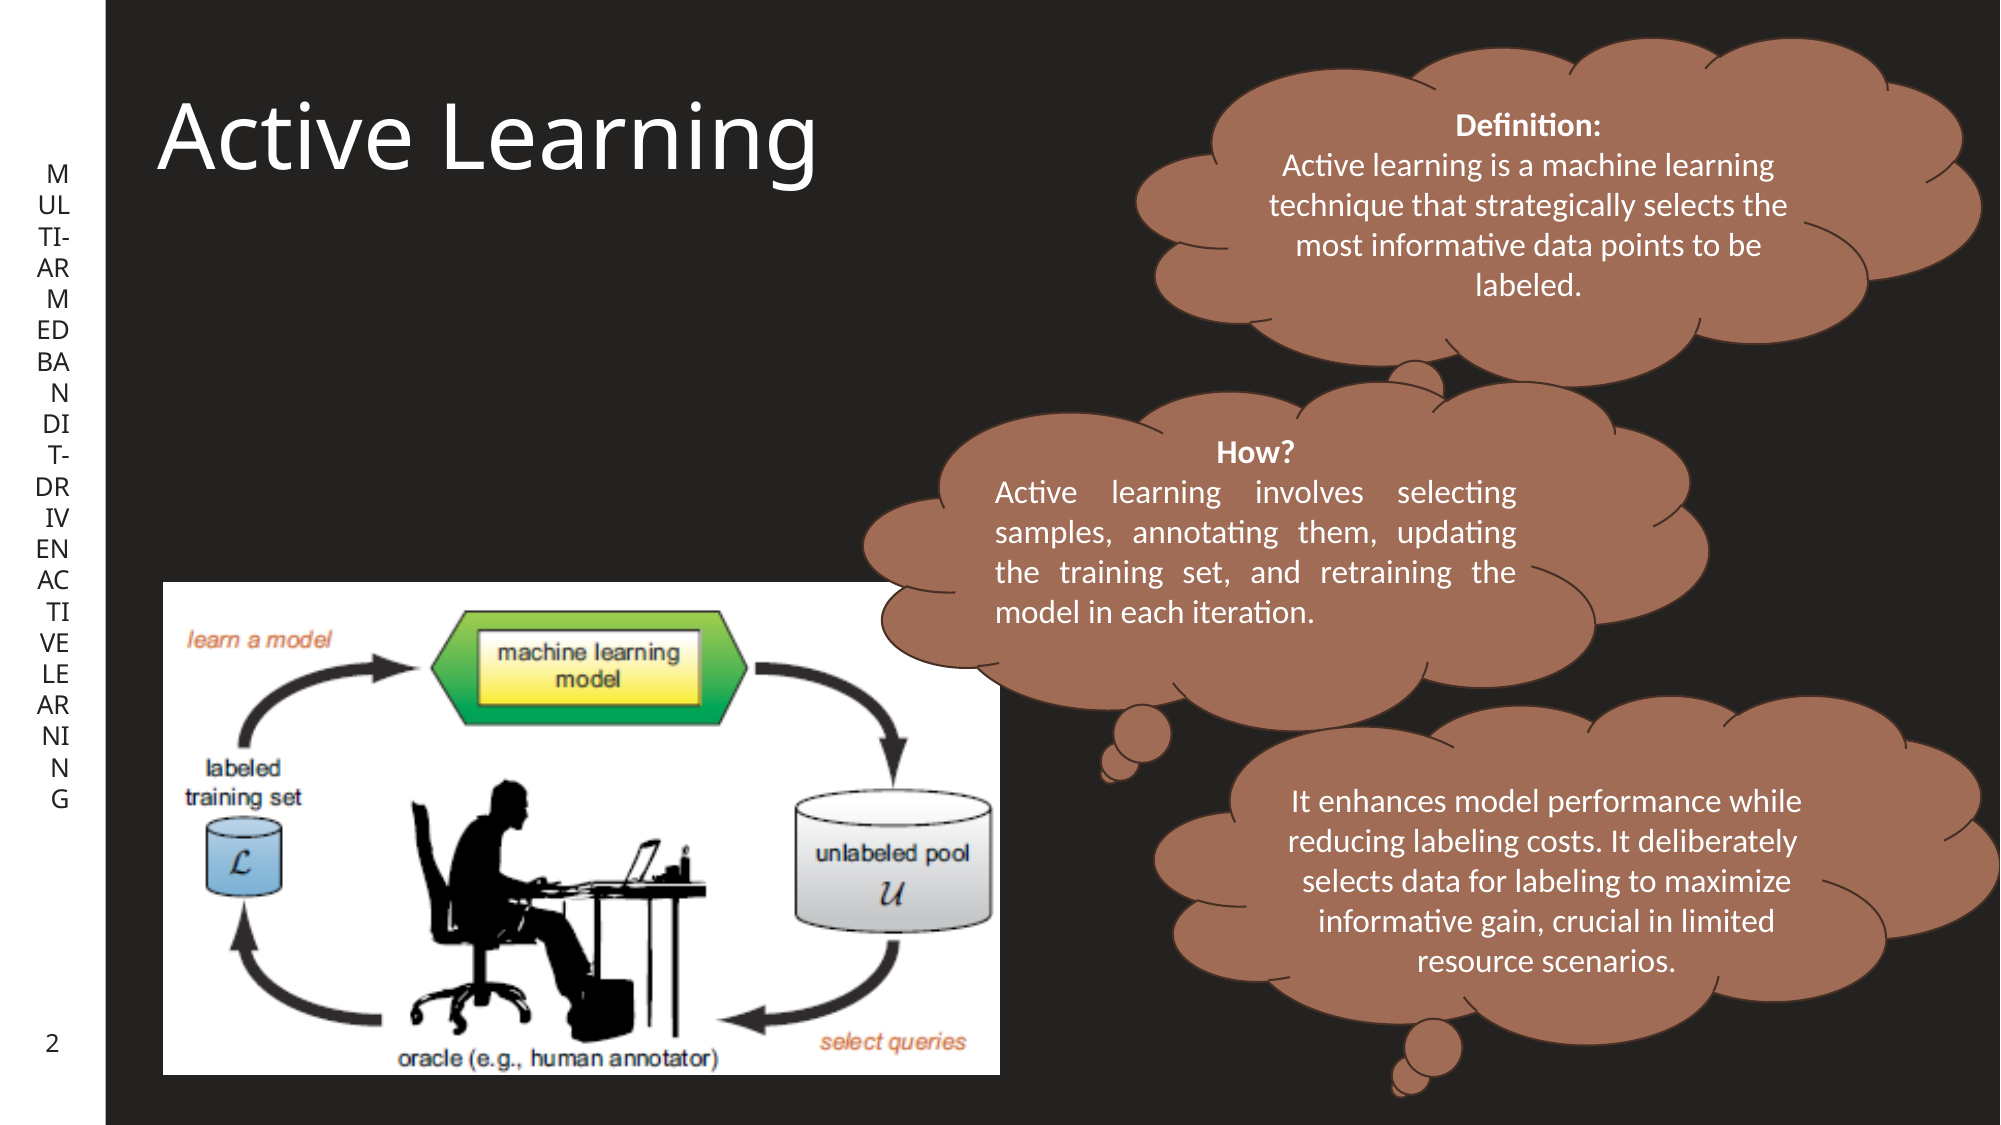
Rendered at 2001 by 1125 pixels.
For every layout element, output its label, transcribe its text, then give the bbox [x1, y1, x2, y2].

text_box How? Active learning involves selecting samples, annotating them, updating the training set, and retraining the model in each iteration. [861, 380, 1711, 785]
title Active Learning [142, 82, 900, 563]
slide_number 2 [0, 1014, 106, 1075]
footer MULTI-ARMED BANDIT-DRIVEN ACTIVE LEARNING [18, 50, 86, 822]
text_box Definition: Active learning is a machine learning technique that strategically selects the most informative data points to be labeled. [1134, 36, 1984, 397]
text_box It enhances model performance while reducing labeling costs. It deliberately selects data for labeling to maximize informative gain, crucial in limited resource scenarios. [1152, 694, 2000, 1099]
picture [163, 582, 1000, 1075]
